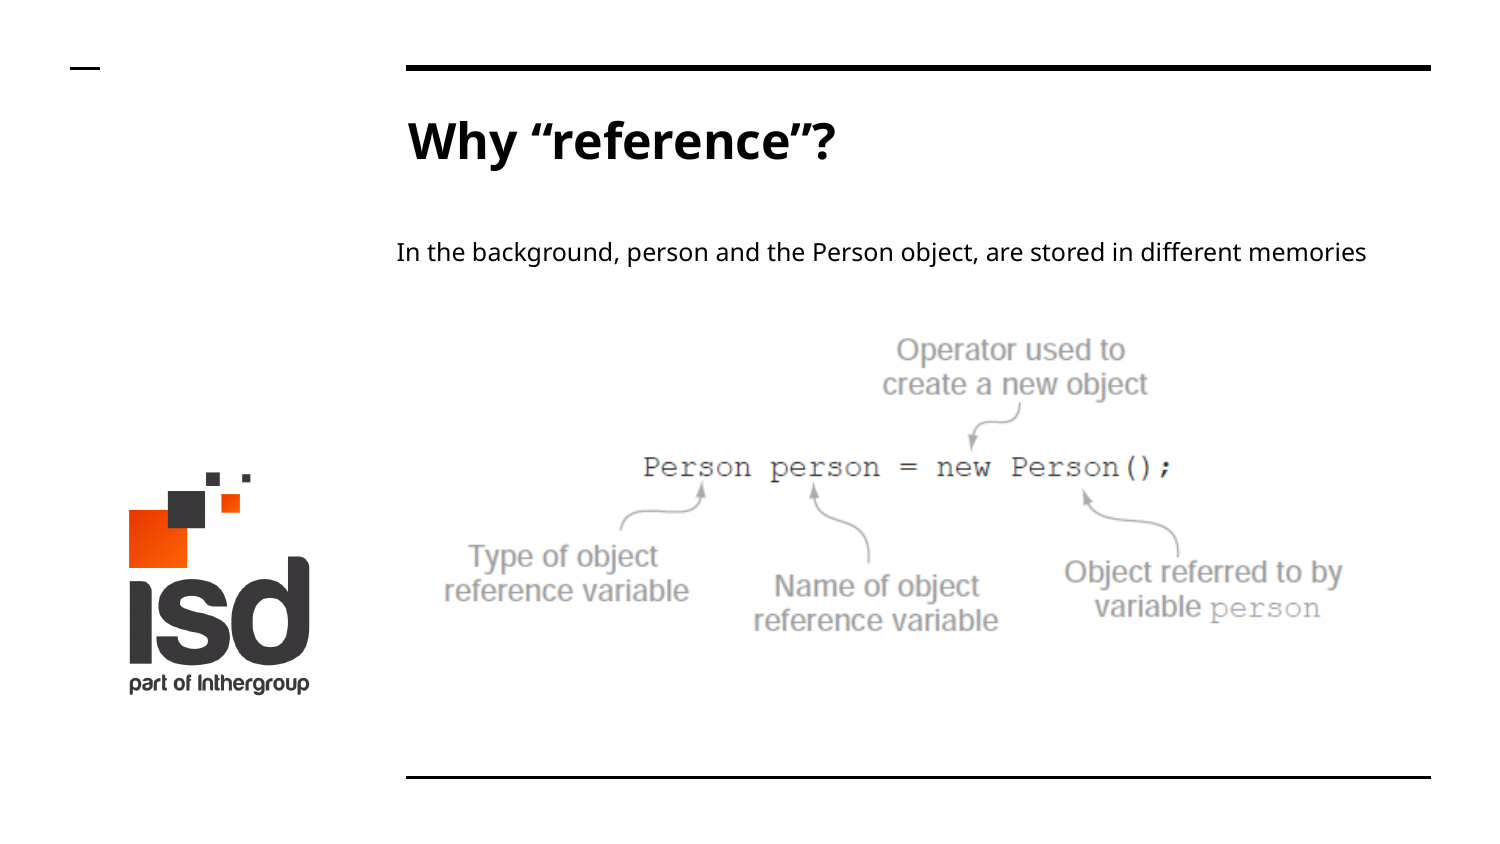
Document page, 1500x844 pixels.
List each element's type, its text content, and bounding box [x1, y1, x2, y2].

picture [37, 414, 382, 756]
list In the background, person and the Person object, are stored in different memories [381, 217, 1419, 756]
title Why “reference”? [393, 94, 1431, 196]
picture [408, 322, 1372, 650]
